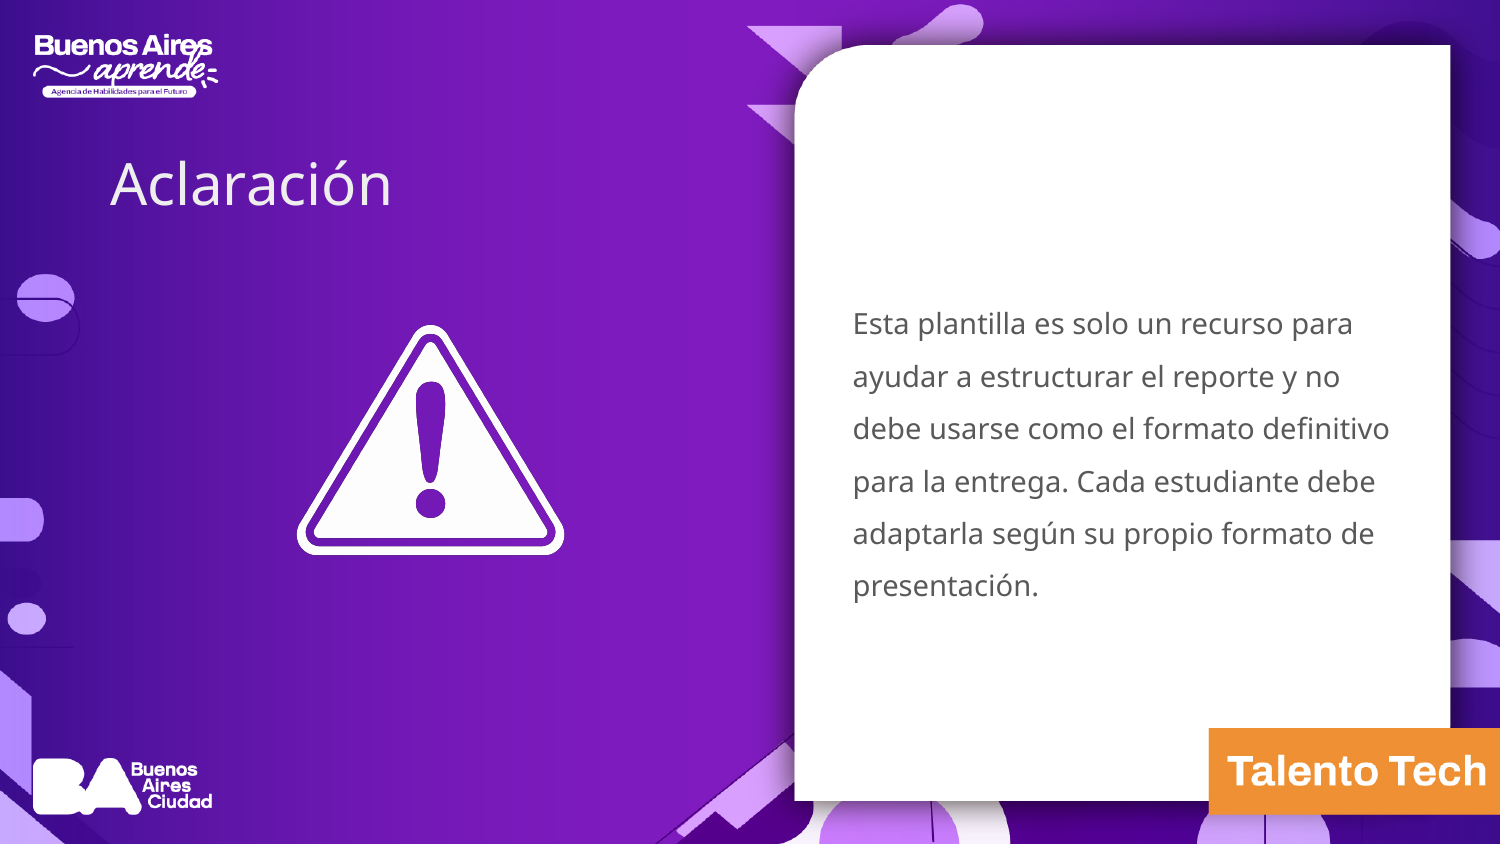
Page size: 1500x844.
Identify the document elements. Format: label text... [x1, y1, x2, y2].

text_box Aclaración [95, 132, 588, 233]
picture [0, 0, 1500, 844]
text_box Esta plantilla es solo un recurso para ayudar a estructurar el reporte y no debe usarse como el formato definitivo para la entrega. Cada estudiante debe adaptarla según su propio formato de presentación. [837, 273, 1418, 571]
